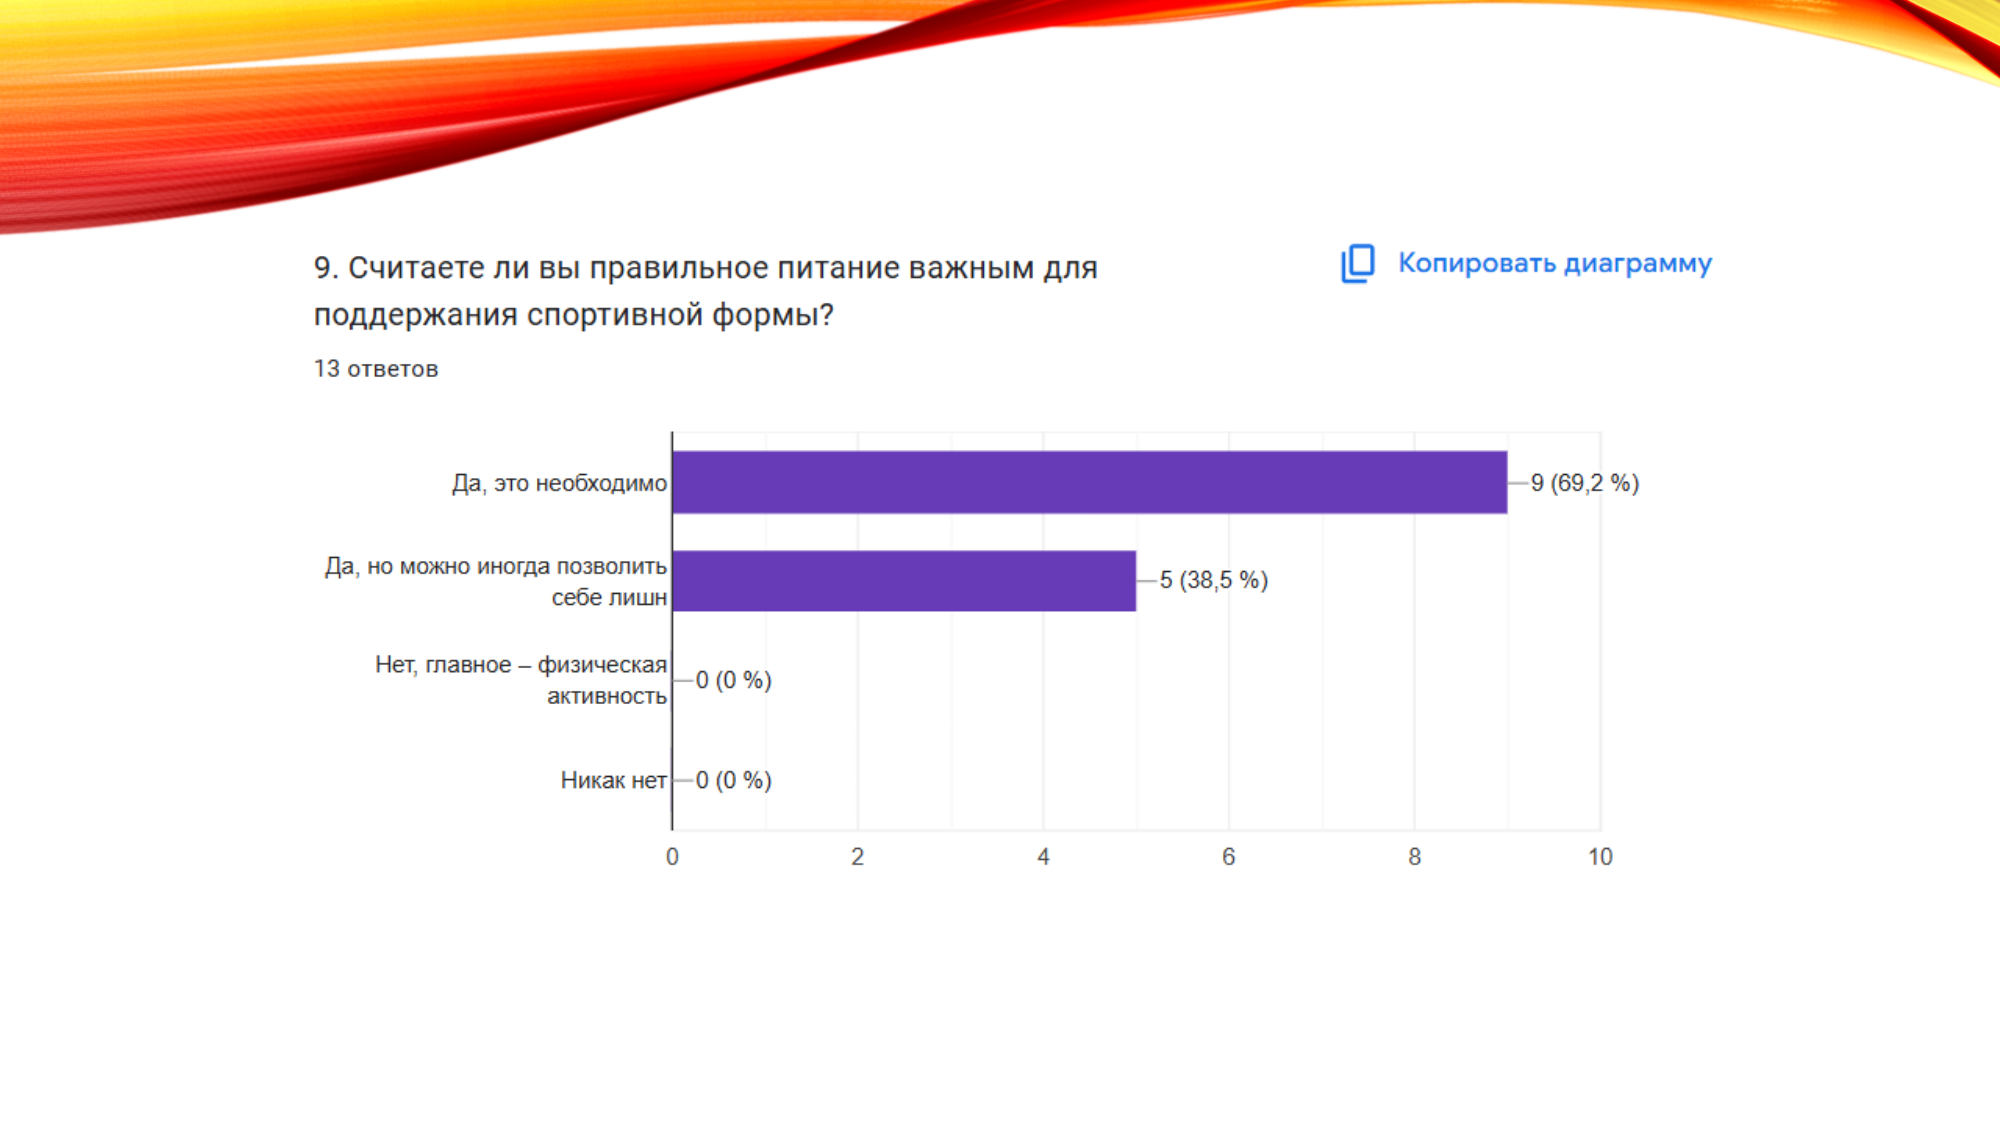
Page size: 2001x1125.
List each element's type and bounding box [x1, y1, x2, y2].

picture [0, 0, 2000, 237]
list [274, 219, 1755, 935]
